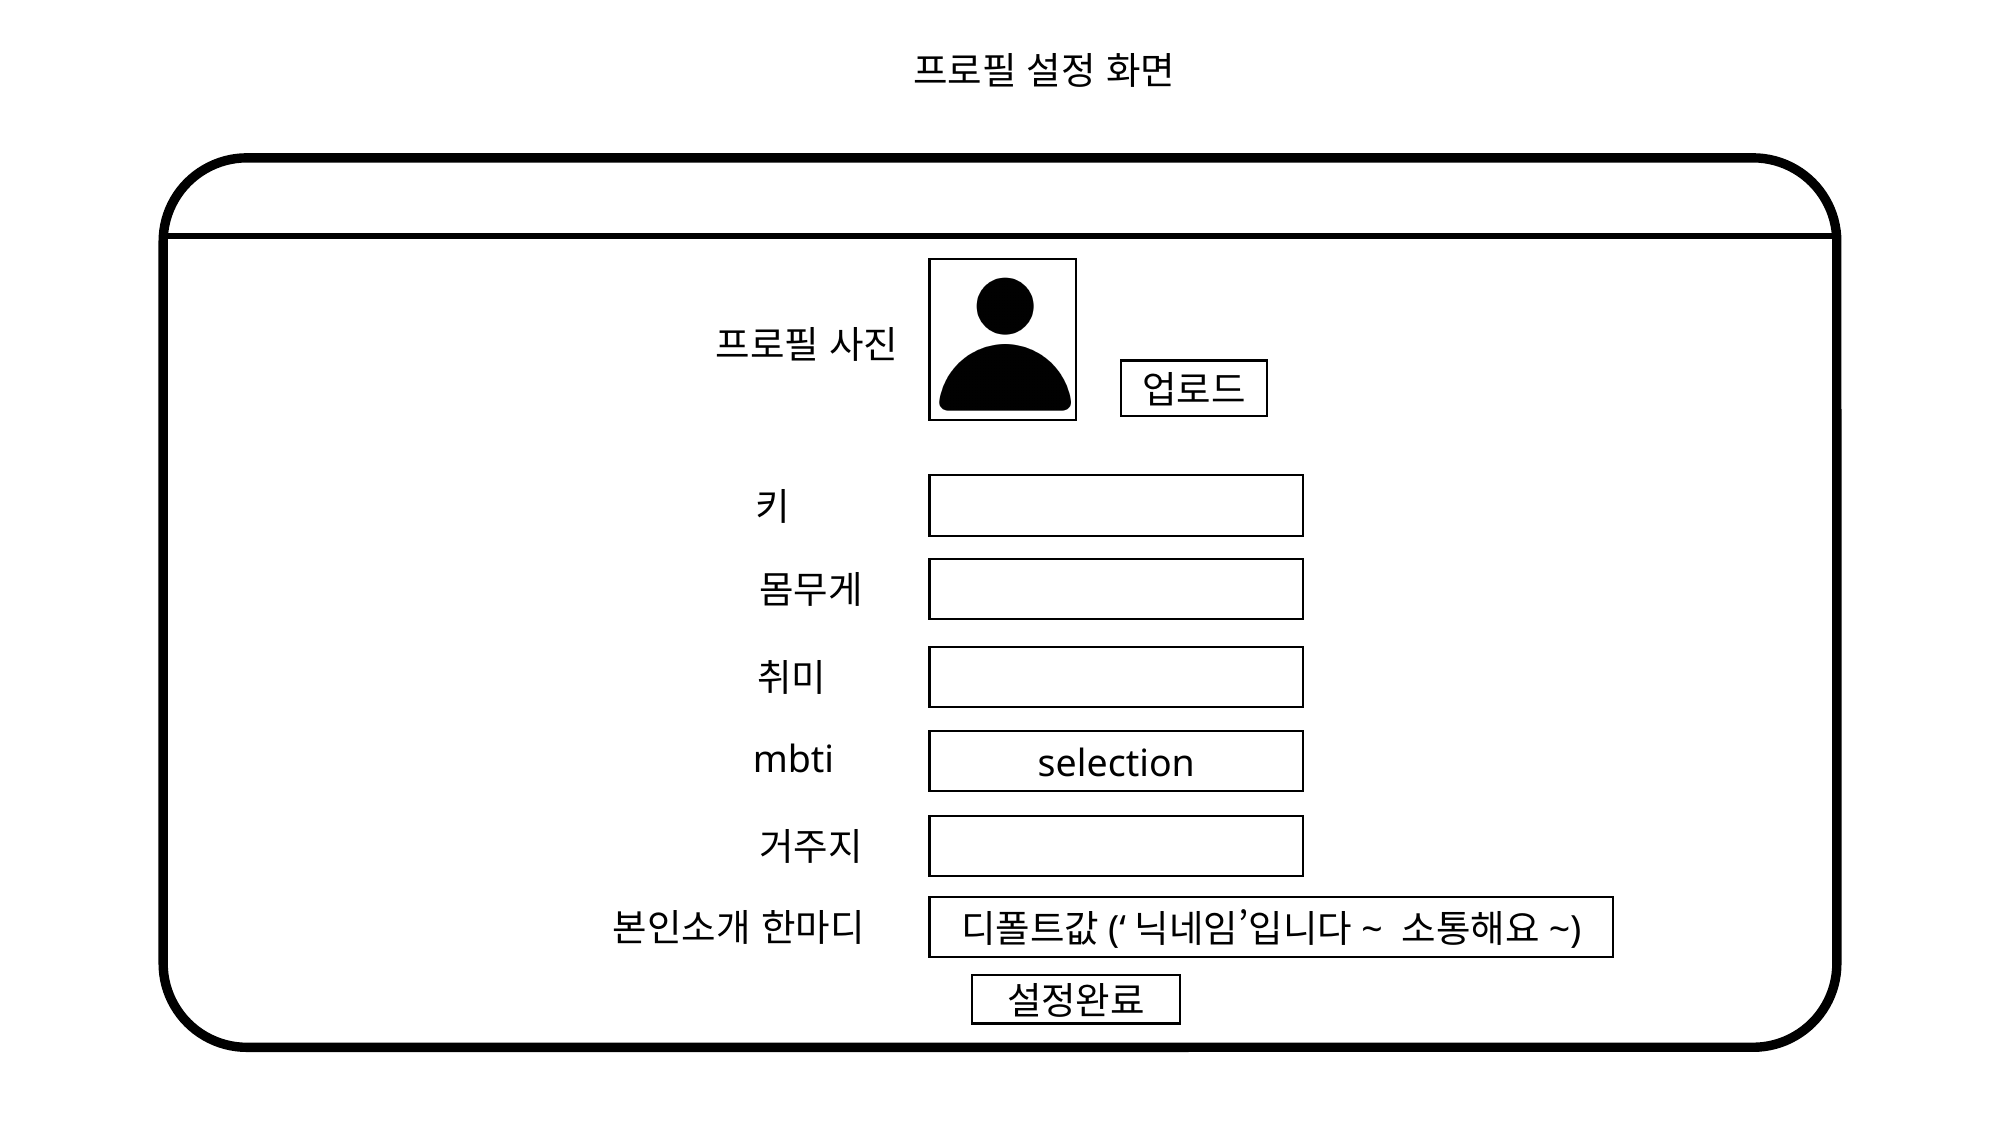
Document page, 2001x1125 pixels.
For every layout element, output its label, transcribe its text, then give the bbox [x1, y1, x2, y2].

text_box 디폴트값(‘닉네임’입니다~ 소통해요~) [928, 896, 1614, 958]
text_box [928, 815, 1304, 877]
text_box 거주지 [744, 815, 878, 876]
text_box [162, 156, 1838, 1049]
text_box [928, 258, 1077, 421]
text_box 프로필 사진 [700, 313, 914, 374]
text_box [928, 558, 1304, 620]
text_box 본인소개 한마디 [598, 896, 880, 957]
picture [929, 268, 1081, 420]
text_box 업로드 [1120, 359, 1268, 417]
text_box 설정완료 [971, 974, 1181, 1025]
text_box 프로필 설정 화면 [898, 39, 1191, 100]
text_box mbti [738, 727, 849, 788]
text_box 취미 [742, 646, 842, 707]
text_box [928, 646, 1304, 708]
text_box 키 [741, 475, 806, 536]
text_box selection [928, 730, 1304, 792]
text_box 몸무게 [744, 558, 878, 619]
text_box [928, 474, 1304, 537]
